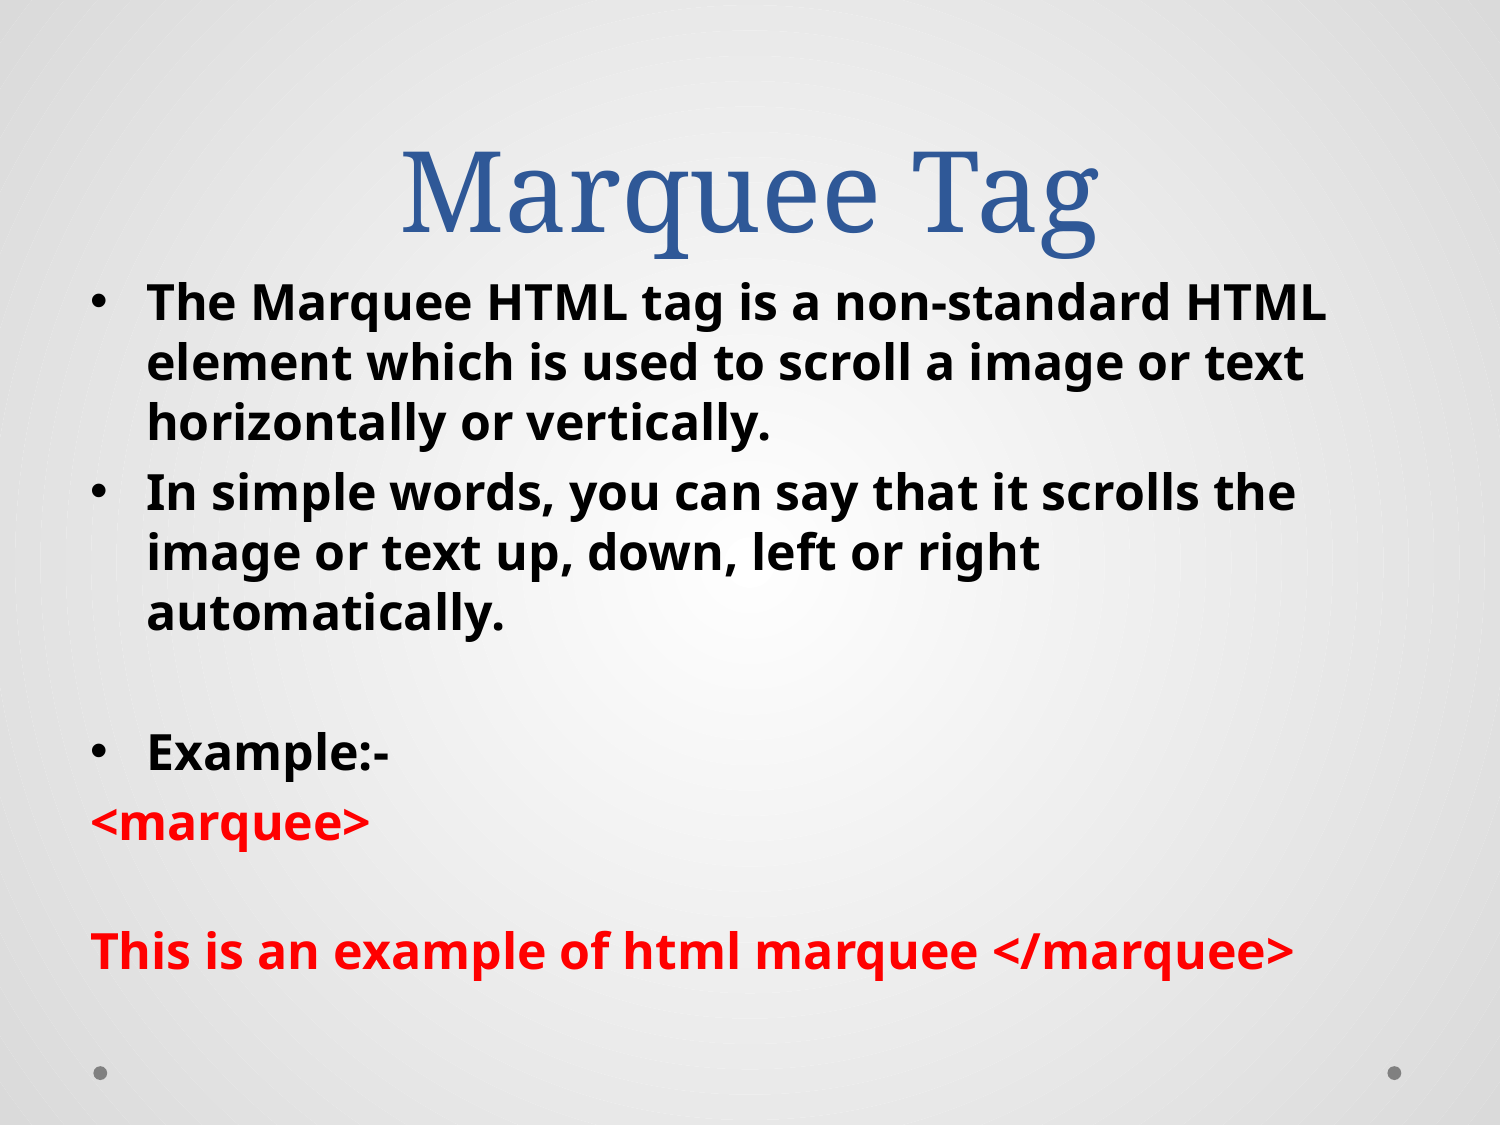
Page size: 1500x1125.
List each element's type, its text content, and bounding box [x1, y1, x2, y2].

title Marquee Tag [75, 0, 1425, 262]
list The Marquee HTML tag is a non-standard HTML element which is used to scroll a image or text horizontally or vertically. In simple words, you can say that it scrolls the image or text up, down, left or right automatically. Example:- <marquee> This is an example of html marquee </marquee> [75, 262, 1425, 1005]
